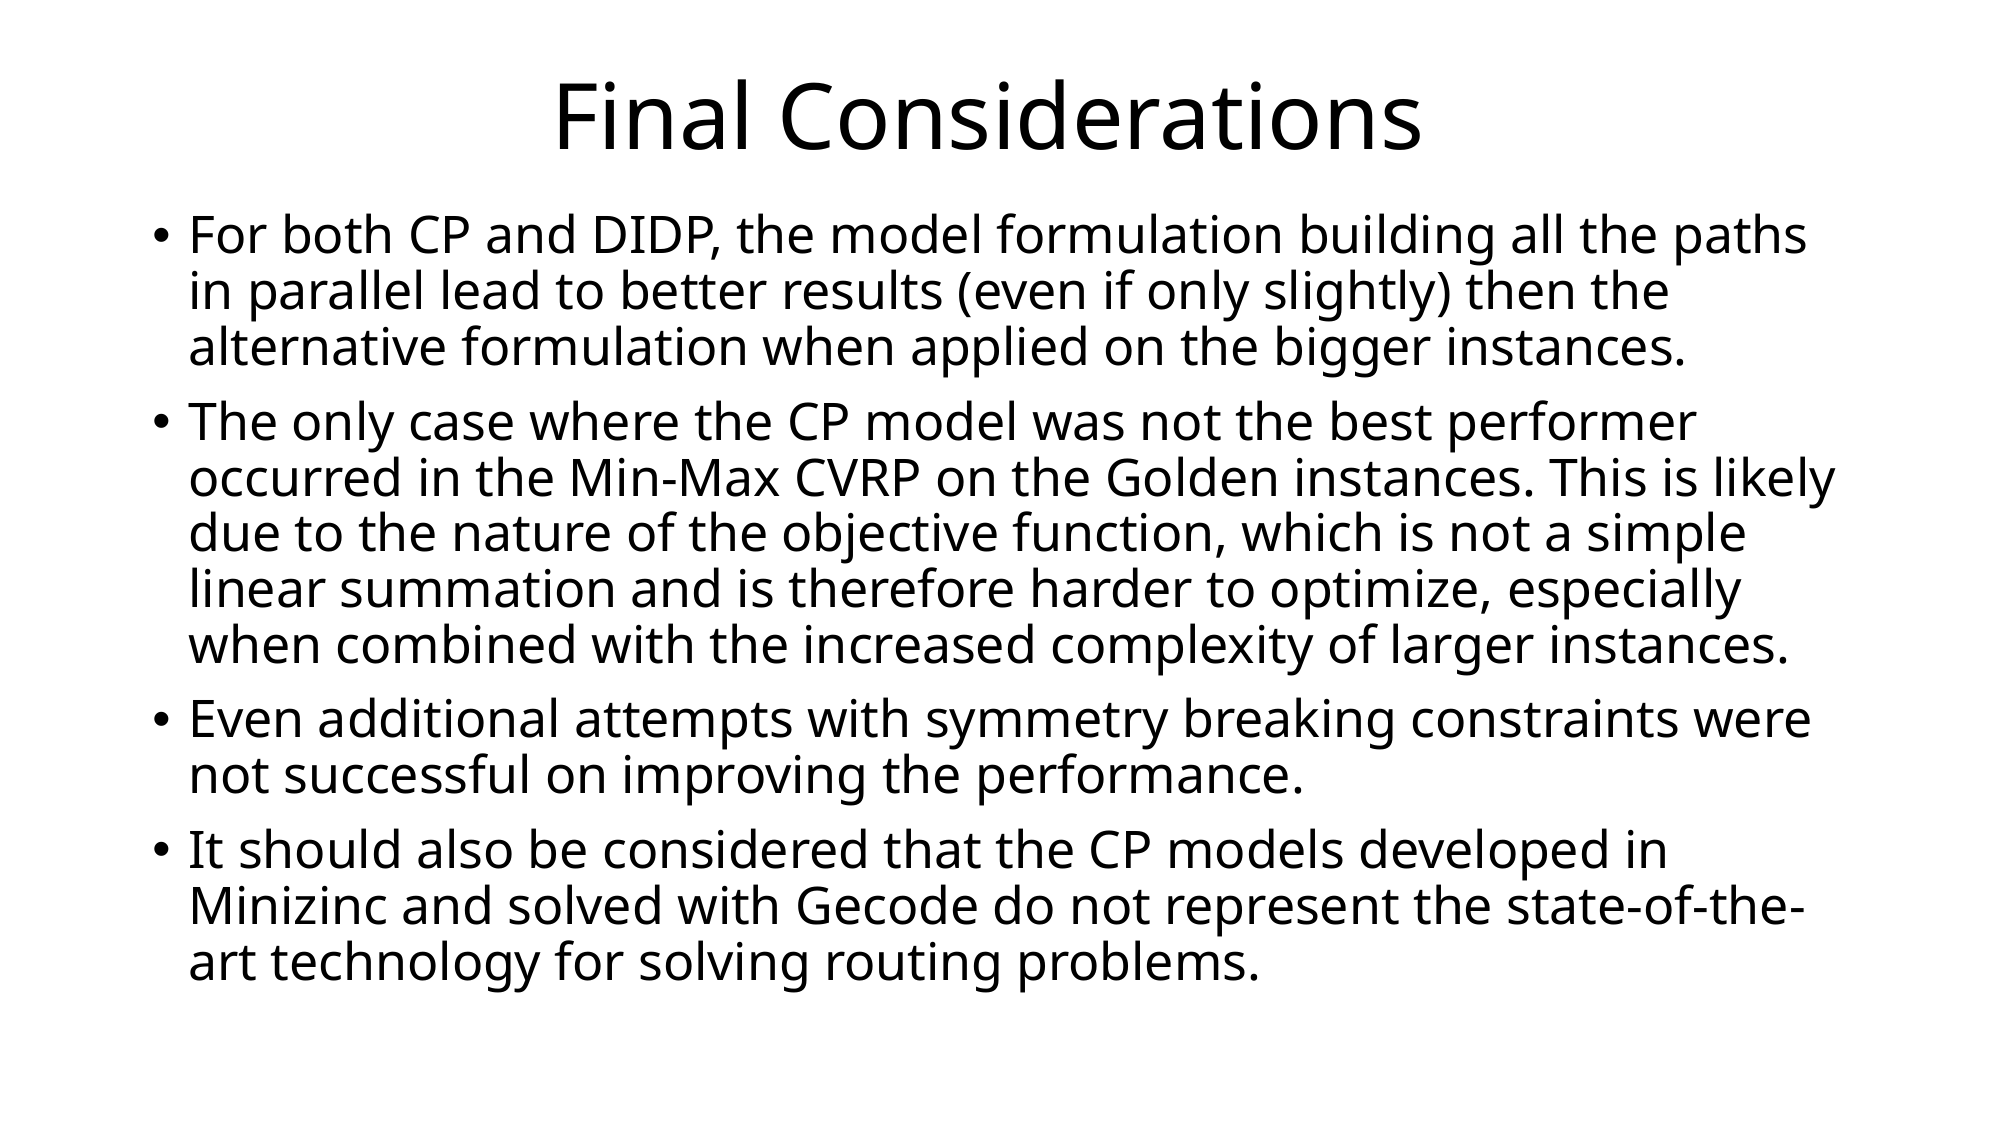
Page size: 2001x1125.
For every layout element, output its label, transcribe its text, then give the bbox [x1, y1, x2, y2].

list For both CP and DIDP, the model formulation building all the paths in parallel lead to better results (even if only slightly) then the alternative formulation when applied on the bigger instances. The only case where the CP model was not the best performer occurred in the Min-Max CVRP on the Golden instances. This is likely due to the nature of the objective function, which is not a simple linear summation and is therefore harder to optimize, especially when combined with the increased complexity of larger instances. Even additional attempts with symmetry breaking constraints were not successful on improving the performance. It should also be considered that the CP models developed in Minizinc and solved with Gecode do not represent the state-of-the-art technology for solving routing problems. [137, 201, 1863, 1014]
title Final Considerations [137, 59, 1863, 181]
